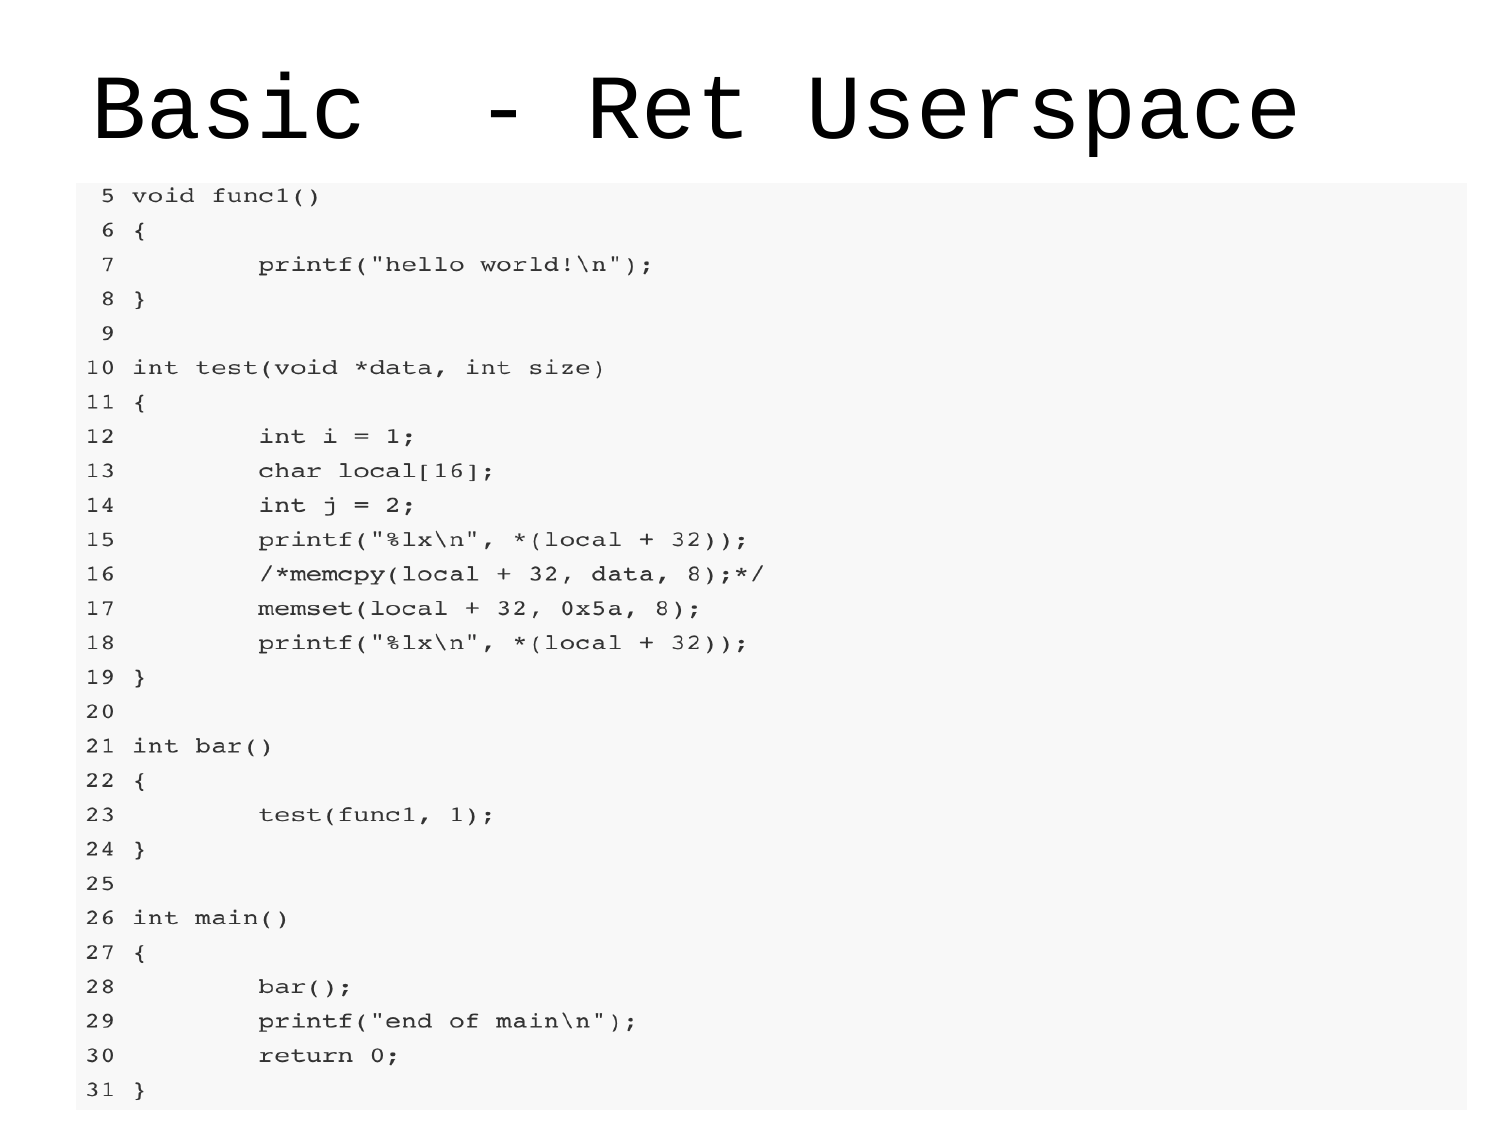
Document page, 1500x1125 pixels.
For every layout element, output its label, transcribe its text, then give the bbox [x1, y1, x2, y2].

picture [76, 183, 1467, 1111]
title Basic - Ret Userspace [76, 0, 1371, 183]
